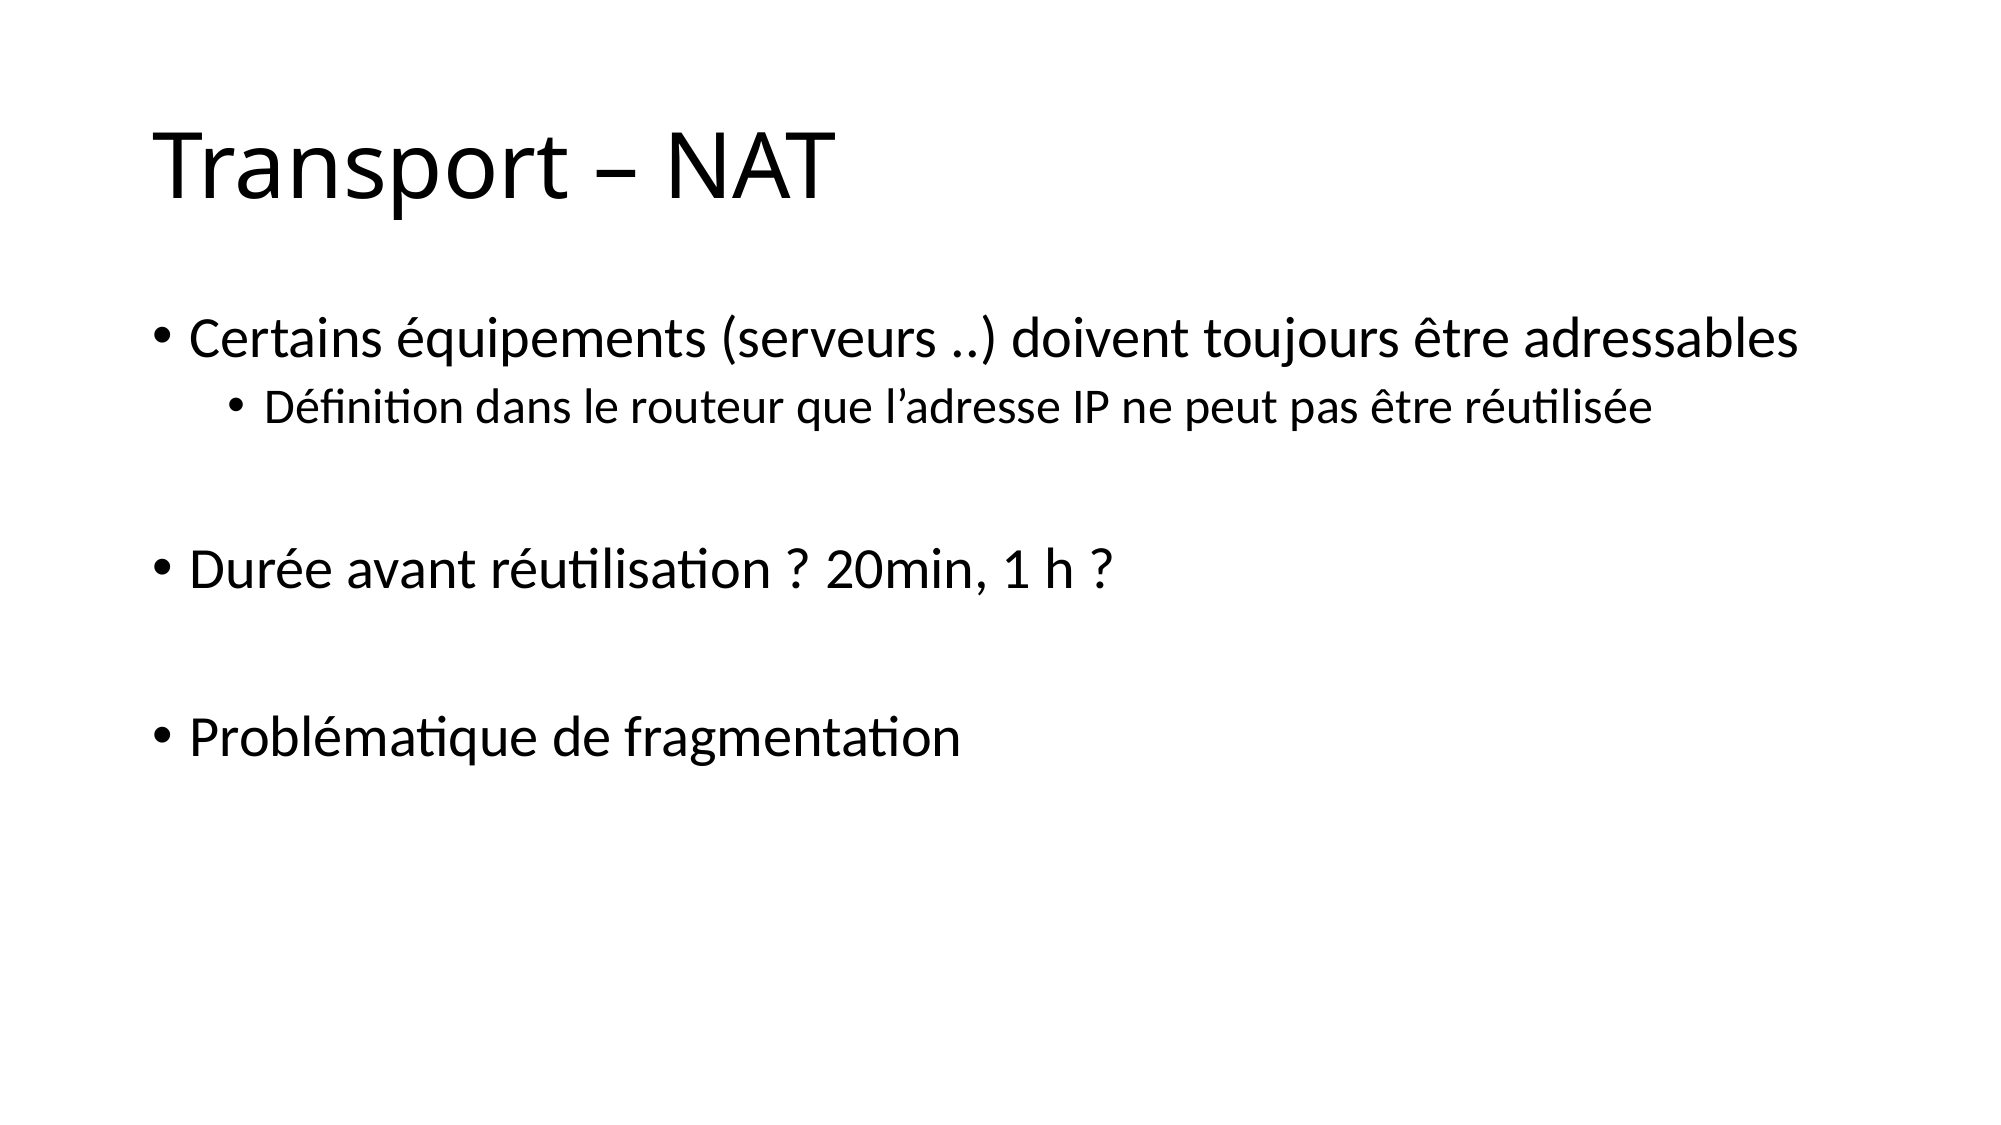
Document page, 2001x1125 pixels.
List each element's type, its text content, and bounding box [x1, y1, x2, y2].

title Transport – NAT [137, 59, 1863, 278]
list Certains équipements (serveurs ..) doivent toujours être adressables Définition dans le routeur que l’adresse IP ne peut pas être réutilisée Durée avant réutilisation ? 20min, 1 h ? Problématique de fragmentation [137, 299, 1863, 1014]
